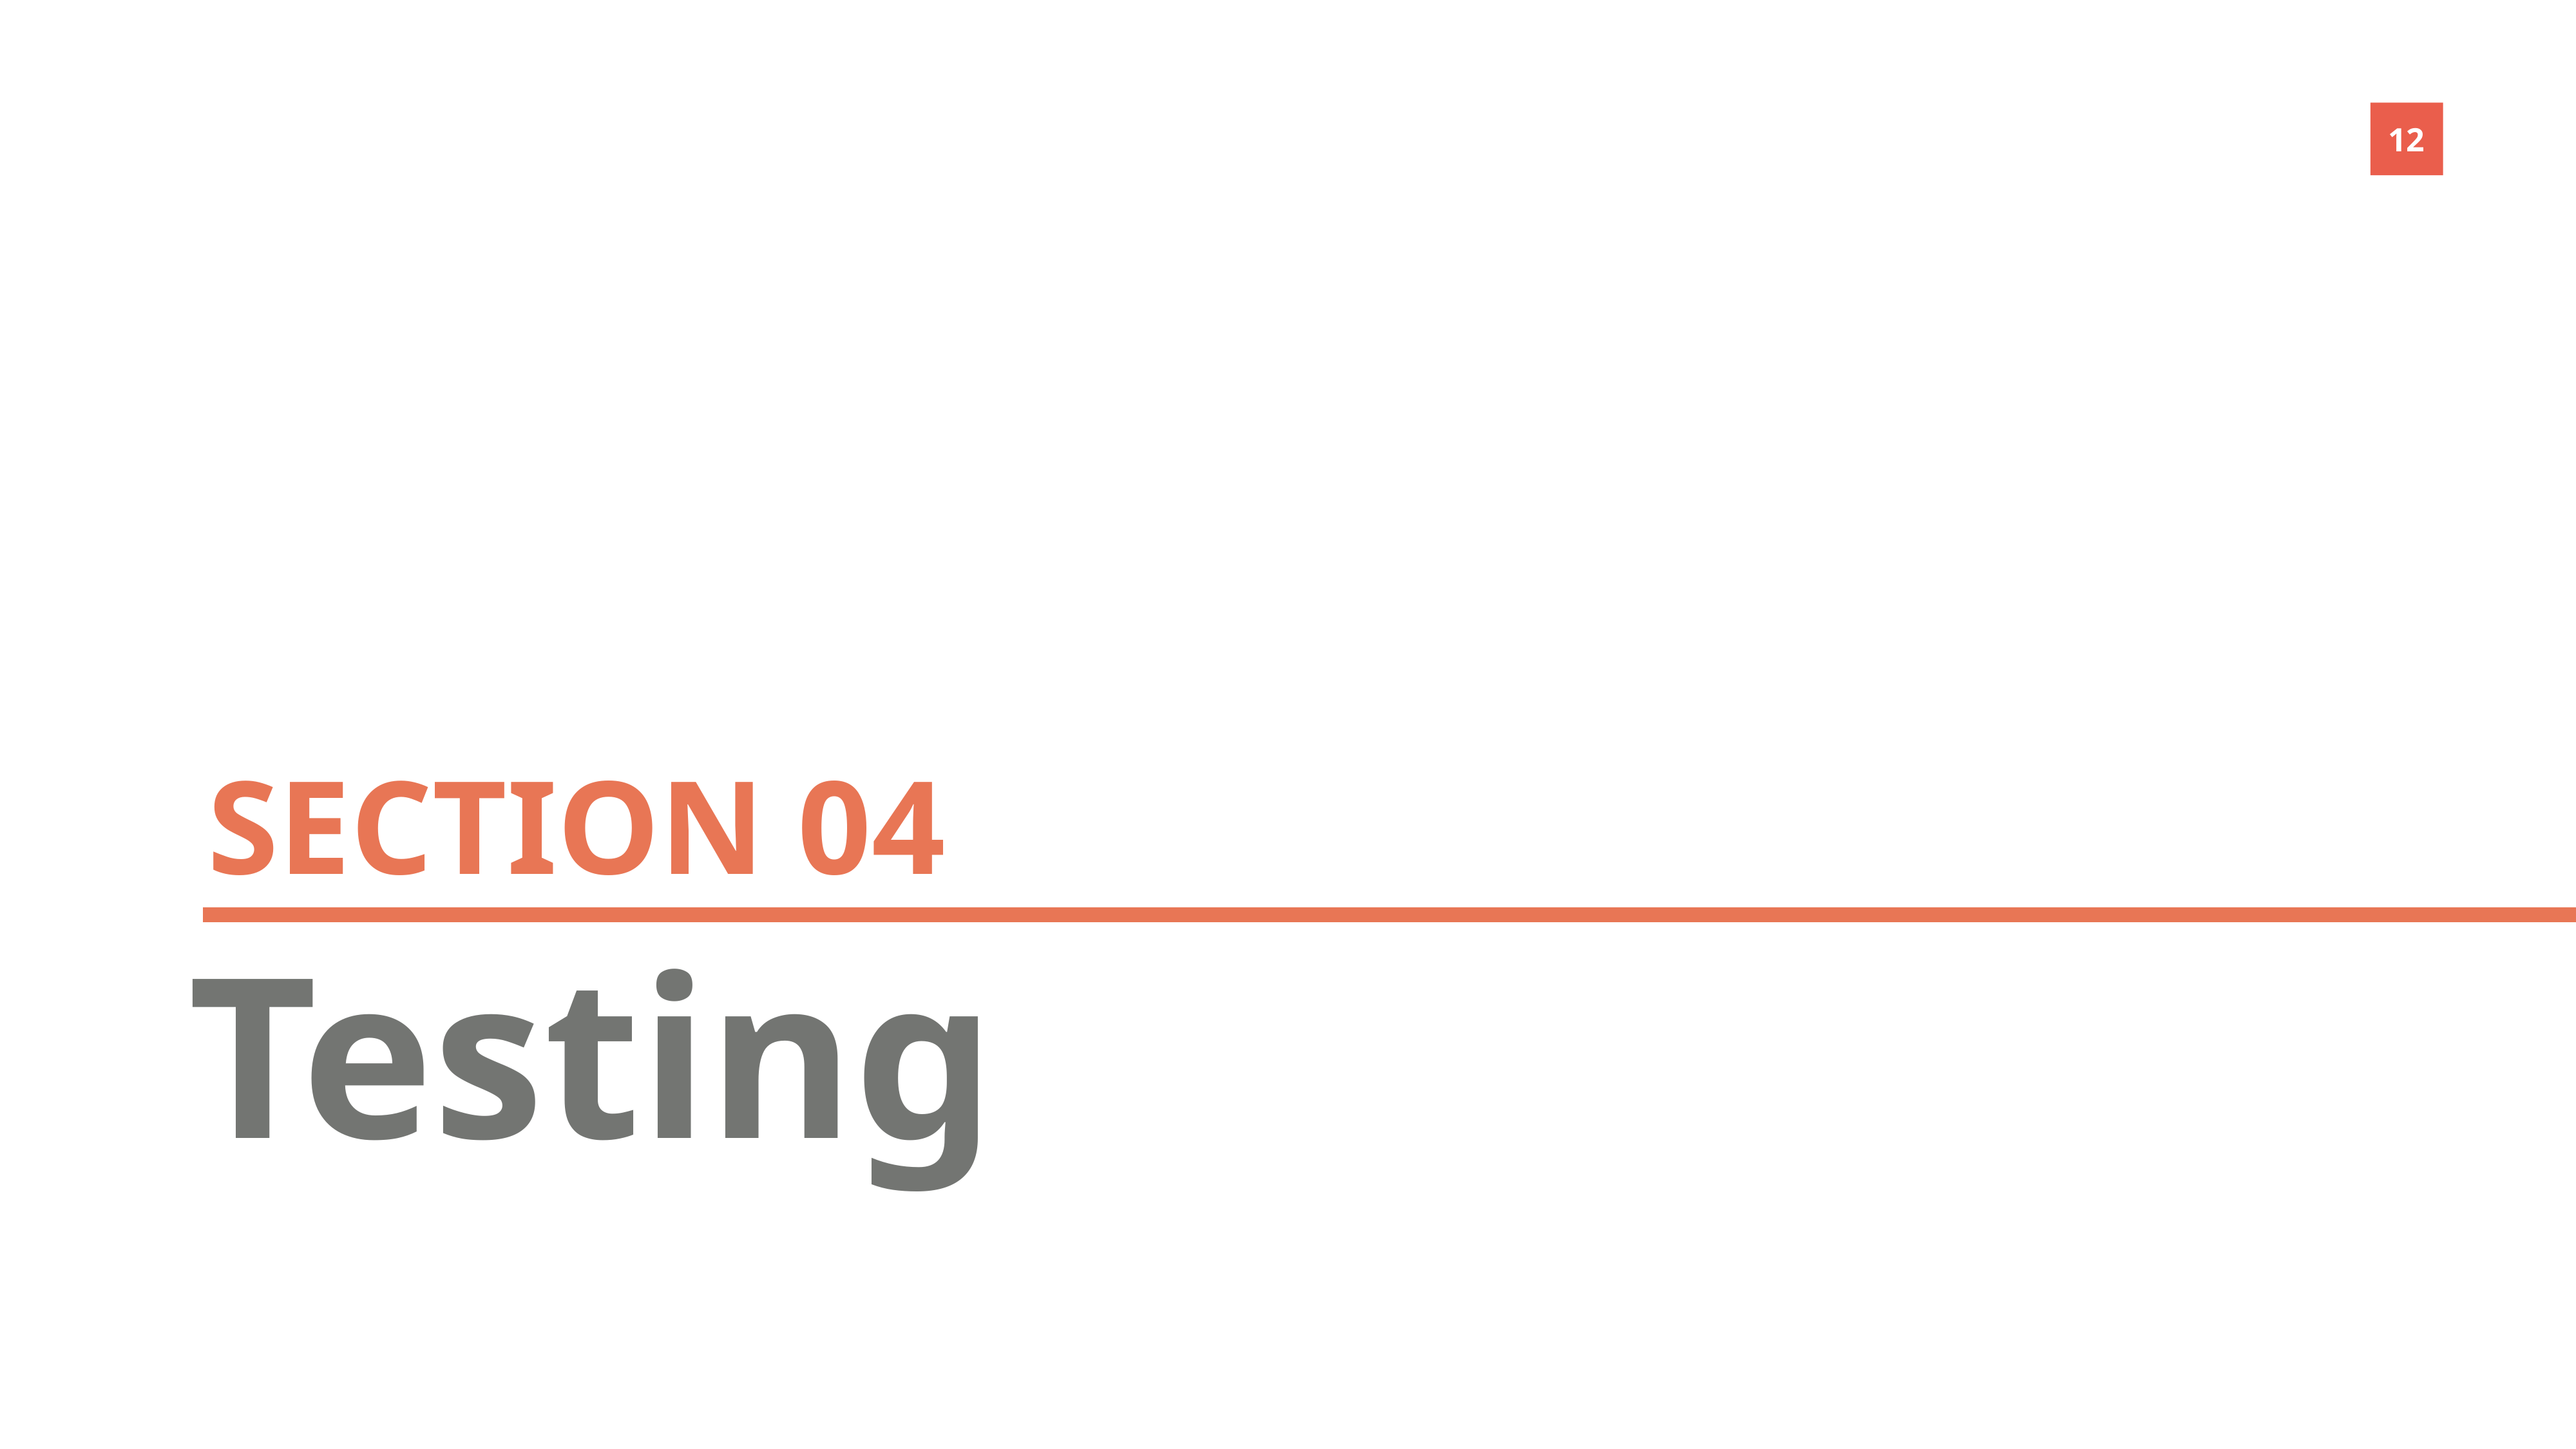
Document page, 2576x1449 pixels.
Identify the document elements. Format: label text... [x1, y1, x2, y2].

text_box SECTION 04 [198, 740, 955, 905]
text_box [202, 907, 2576, 923]
text_box Testing [178, 911, 1006, 1188]
